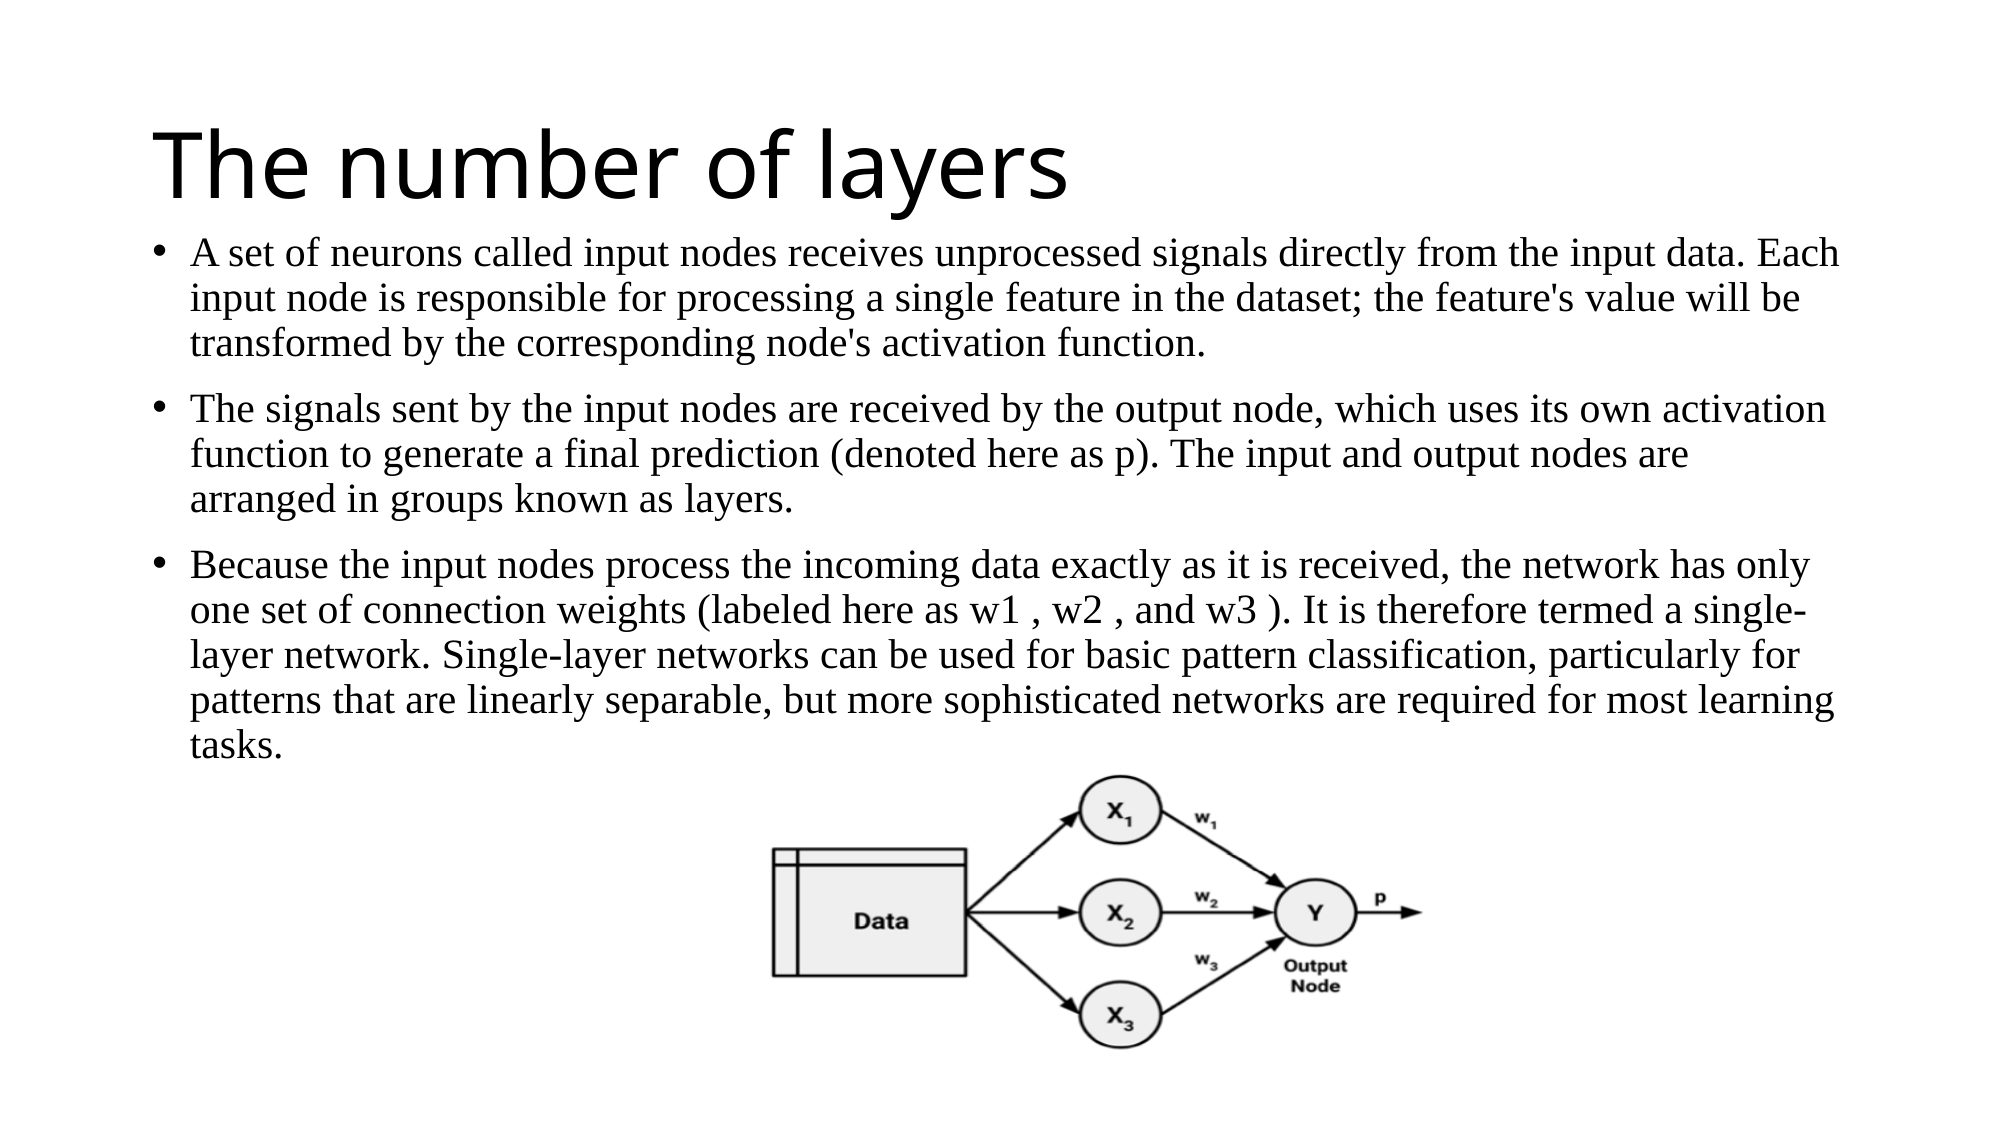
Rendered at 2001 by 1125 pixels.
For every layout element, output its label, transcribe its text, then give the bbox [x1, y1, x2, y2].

title The number of layers [137, 59, 1863, 222]
picture [738, 750, 1424, 1055]
list A set of neurons called input nodes receives unprocessed signals directly from the input data. Each input node is responsible for processing a single feature in the dataset; the feature's value will be transformed by the corresponding node's activation function. The signals sent by the input nodes are received by the output node, which uses its own activation function to generate a final prediction (denoted here as p). The input and output nodes are arranged in groups known as layers. Because the input nodes process the incoming data exactly as it is received, the network has only one set of connection weights (labeled here as w1 , w2 , and w3 ). It is therefore termed a single-layer network. Single-layer networks can be used for basic pattern classification, particularly for patterns that are linearly separable, but more sophisticated networks are required for most learning tasks. [137, 222, 1863, 1014]
